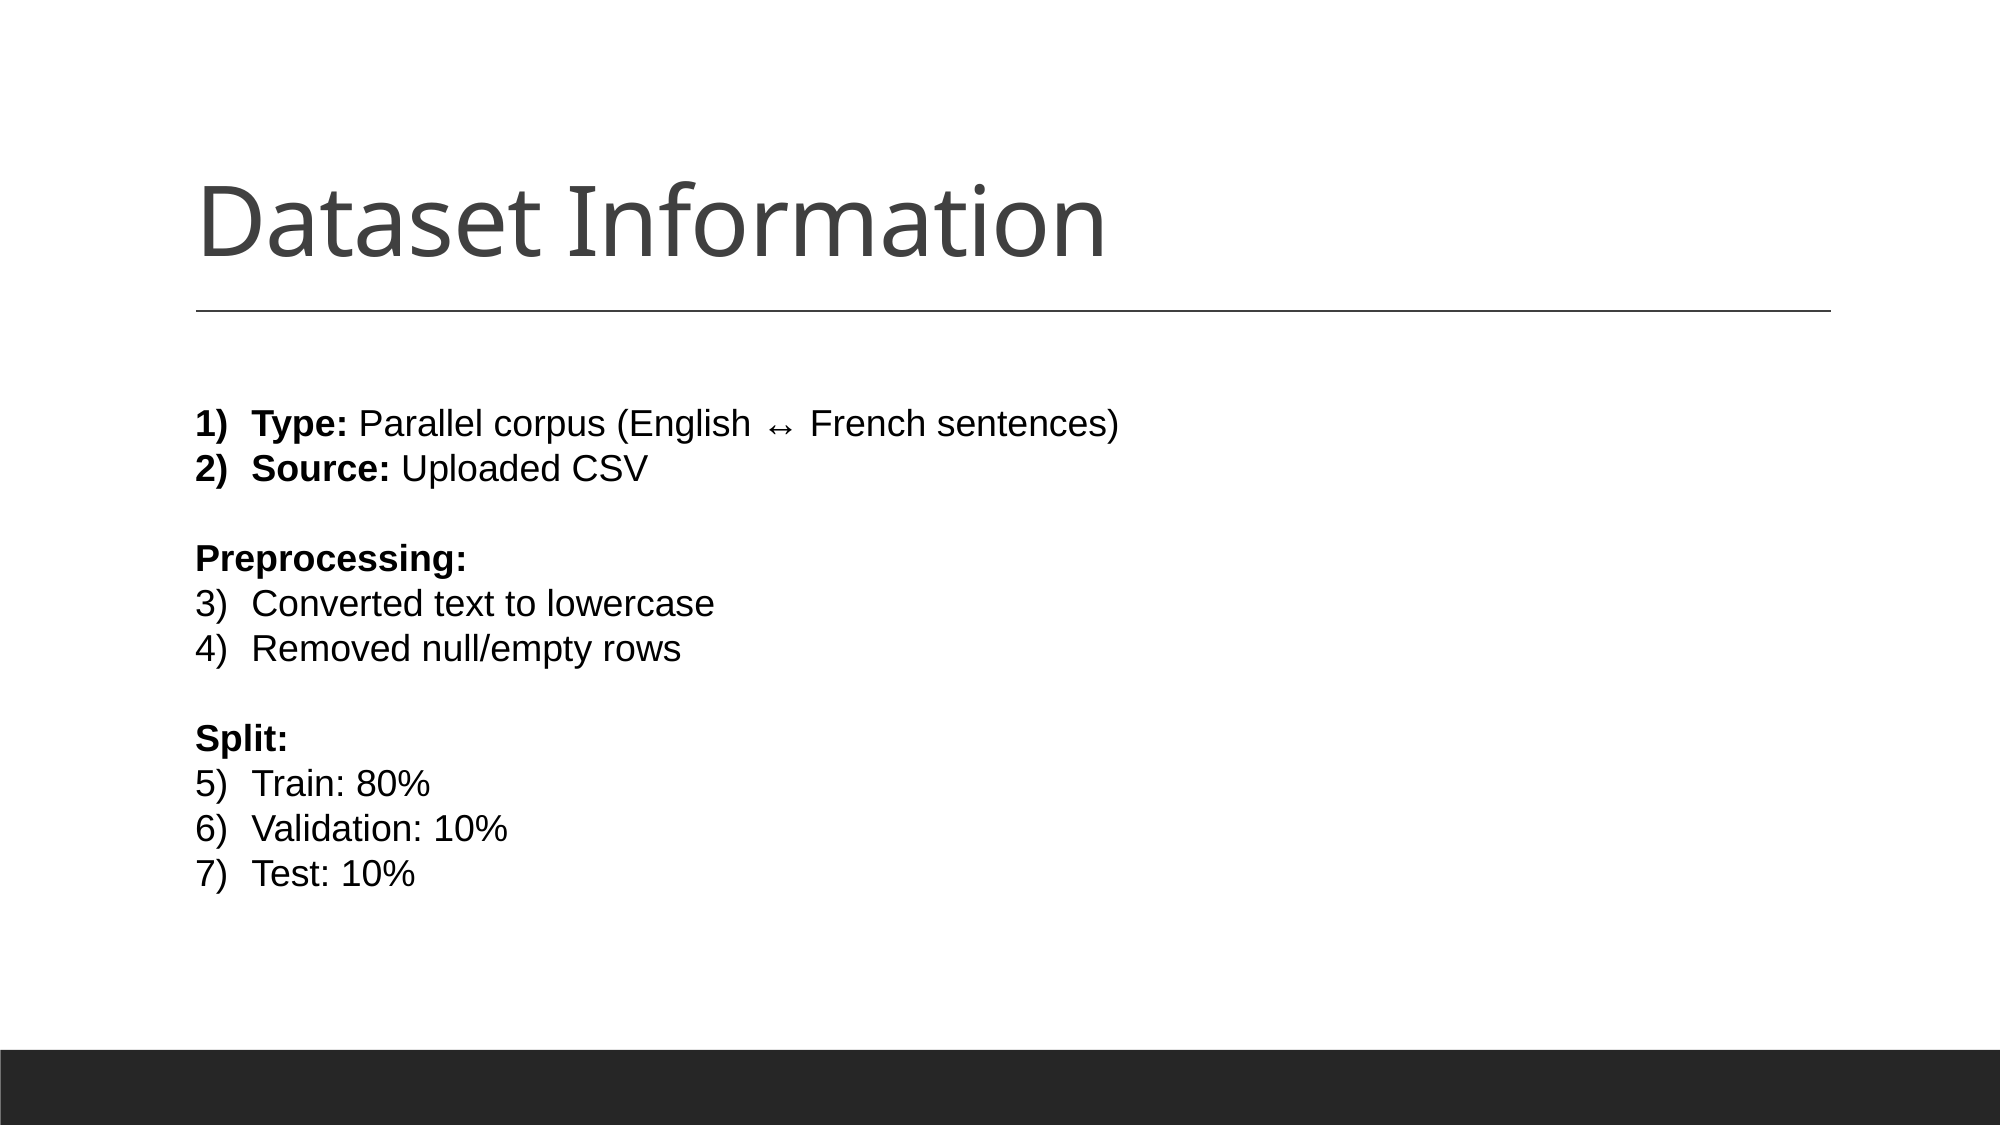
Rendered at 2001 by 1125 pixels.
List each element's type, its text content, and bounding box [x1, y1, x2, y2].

title Dataset Information [180, 47, 1830, 285]
list Type: Parallel corpus (English ↔ French sentences) Source: Uploaded CSV Preprocessing: Converted text to lowercase Removed null/empty rows Split: Train: 80% Validation: 10% Test: 10% [180, 342, 1156, 996]
